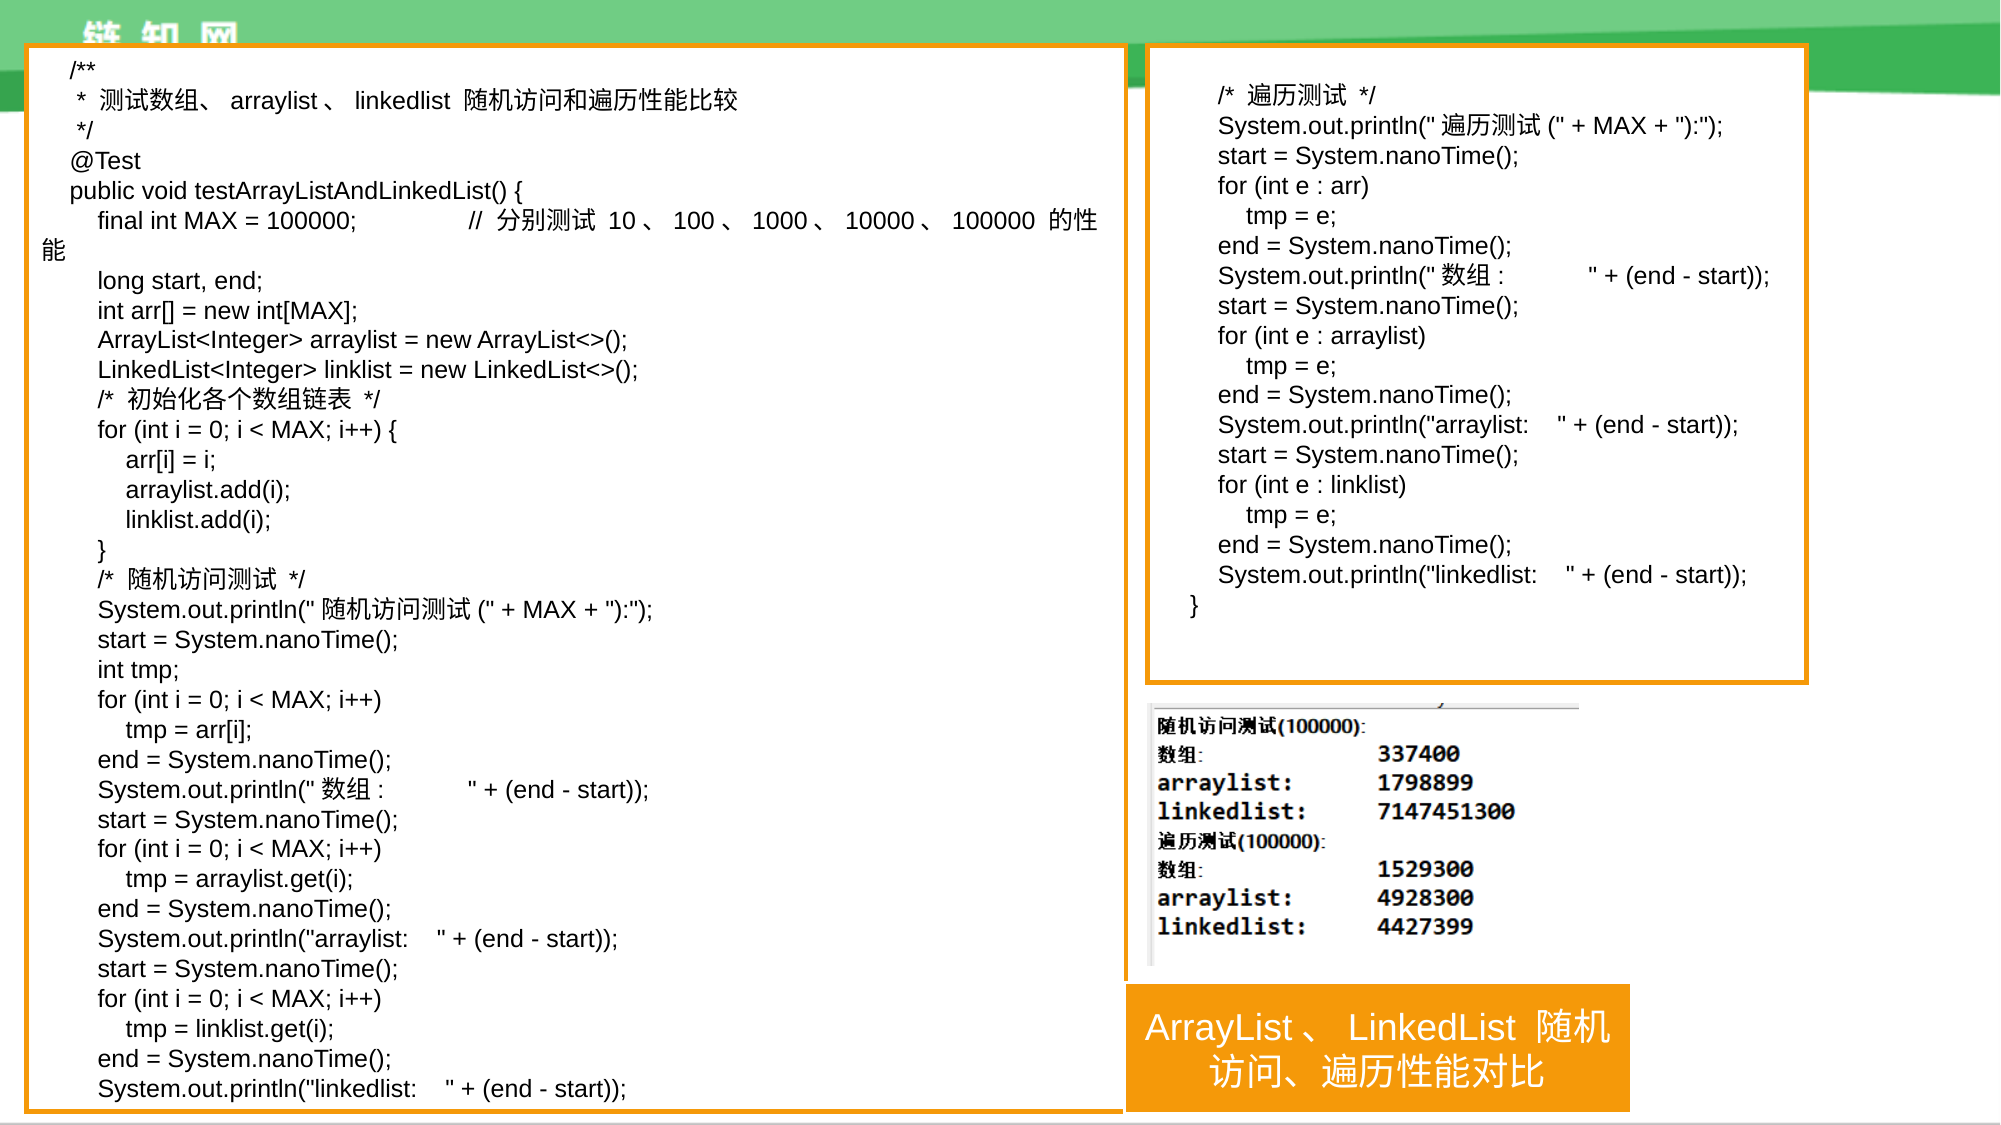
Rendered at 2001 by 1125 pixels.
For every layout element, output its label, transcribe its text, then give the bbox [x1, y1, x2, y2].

picture [0, 0, 2001, 1125]
text_box /* 遍历测试 */ System.out.println("遍历测试(" + MAX + "):"); start = System.nanoTime(); for (int e : arr) tmp = e; end = System.nanoTime(); System.out.println("数组: " + (end - start)); start = System.nanoTime(); for (int e : arraylist) tmp = e; end = System.nanoTime(); System.out.println("arraylist: " + (end - start)); start = System.nanoTime(); for (int e : linklist) tmp = e; end = System.nanoTime(); System.out.println("linkedlist: " + (end - start)); } [1146, 45, 1807, 683]
text_box /** * 测试数组、arraylist、linkedlist 随机访问和遍历性能比较 */ @Test public void testArrayListAndLinkedList() { final int MAX = 100000; // 分别测试 10、100、1000、10000、100000 的性能 long start, end; int arr[] = new int[MAX]; ArrayList<Integer> arraylist = new ArrayList<>(); LinkedList<Integer> linklist = new LinkedList<>(); /* 初始化各个数组链表 */ for (int i = 0; i < MAX; i++) { arr[i] = i; arraylist.add(i); linklist.add(i); } /* 随机访问测试 */ System.out.println("随机访问测试(" + MAX + "):"); start = System.nanoTime(); int tmp; for (int i = 0; i < MAX; i++) tmp = arr[i]; end = System.nanoTime(); System.out.println("数组: " + (end - start)); start = System.nanoTime(); for (int i = 0; i < MAX; i++) tmp = arraylist.get(i); end = System.nanoTime(); System.out.println("arraylist: " + (end - start)); start = System.nanoTime(); for (int i = 0; i < MAX; i++) tmp = linklist.get(i); end = System.nanoTime(); System.out.println("linkedlist: " + (end - start)); [26, 45, 1127, 1112]
text_box ArrayList、LinkedList 随机访问、遍历性能对比 [1123, 981, 1632, 1114]
